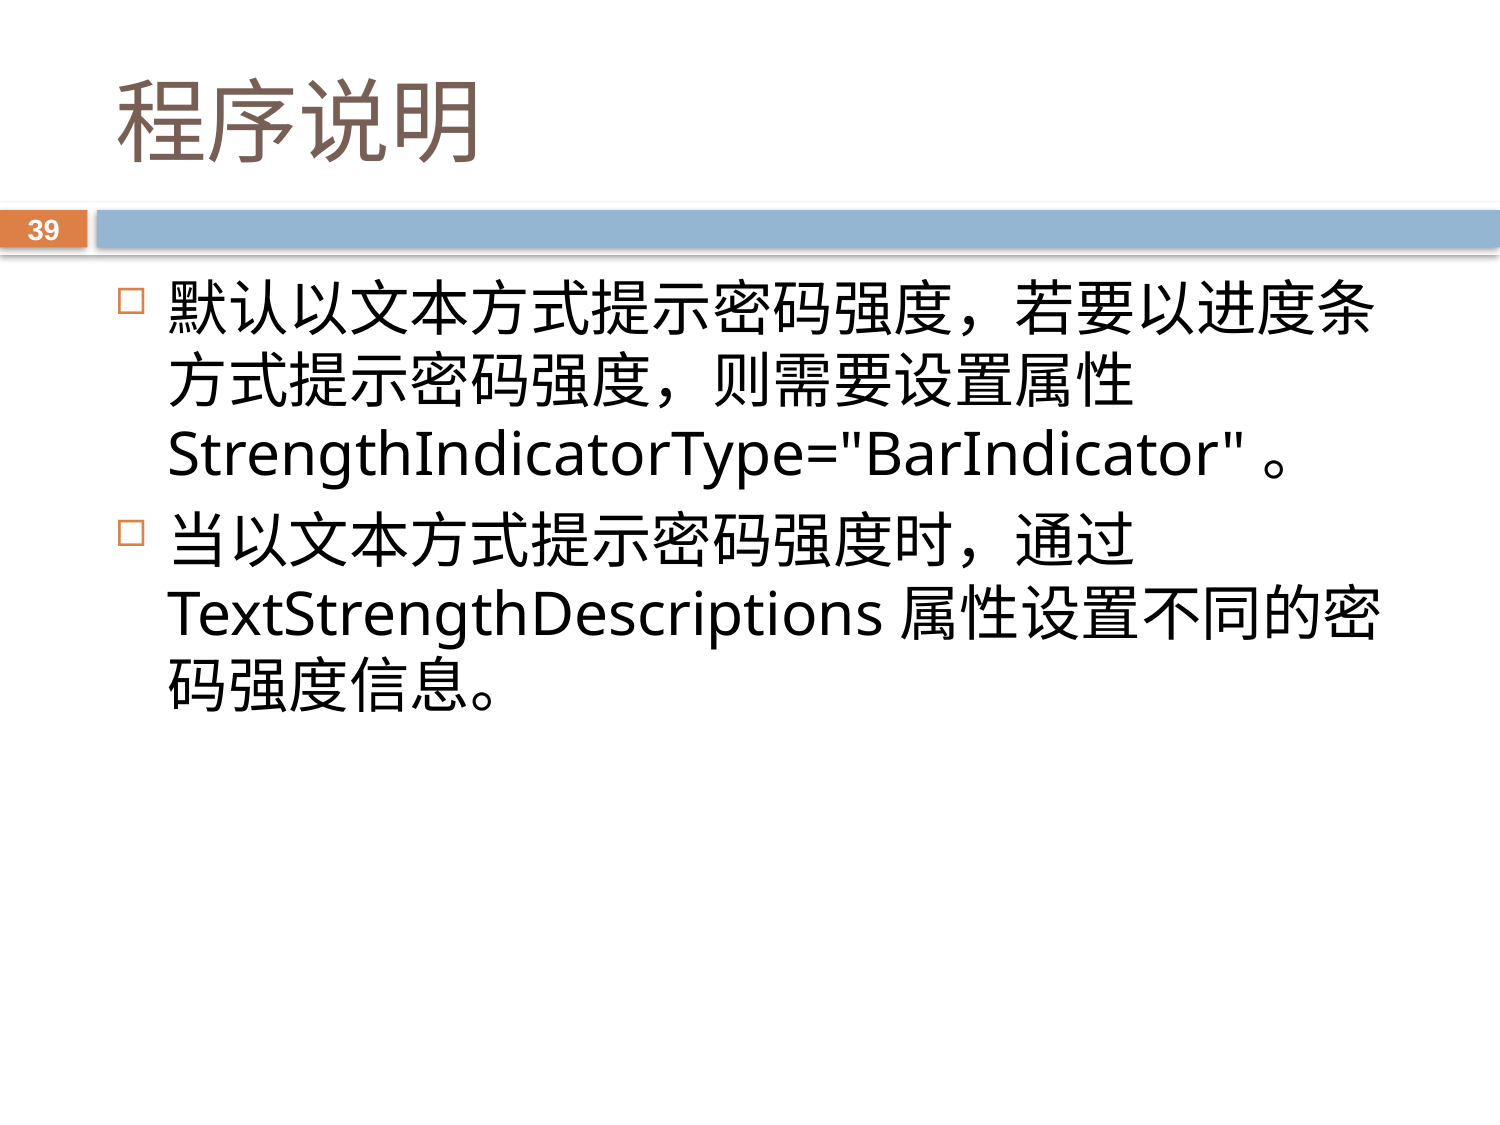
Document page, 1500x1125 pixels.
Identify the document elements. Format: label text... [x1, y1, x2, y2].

title 程序说明 [100, 37, 1438, 200]
list 默认以文本方式提示密码强度，若要以进度条方式提示密码强度，则需要设置属性StrengthIndicatorType="BarIndicator"。 当以文本方式提示密码强度时，通过TextStrengthDescriptions属性设置不同的密码强度信息。 [100, 262, 1438, 1000]
slide_number 39 [0, 208, 88, 249]
